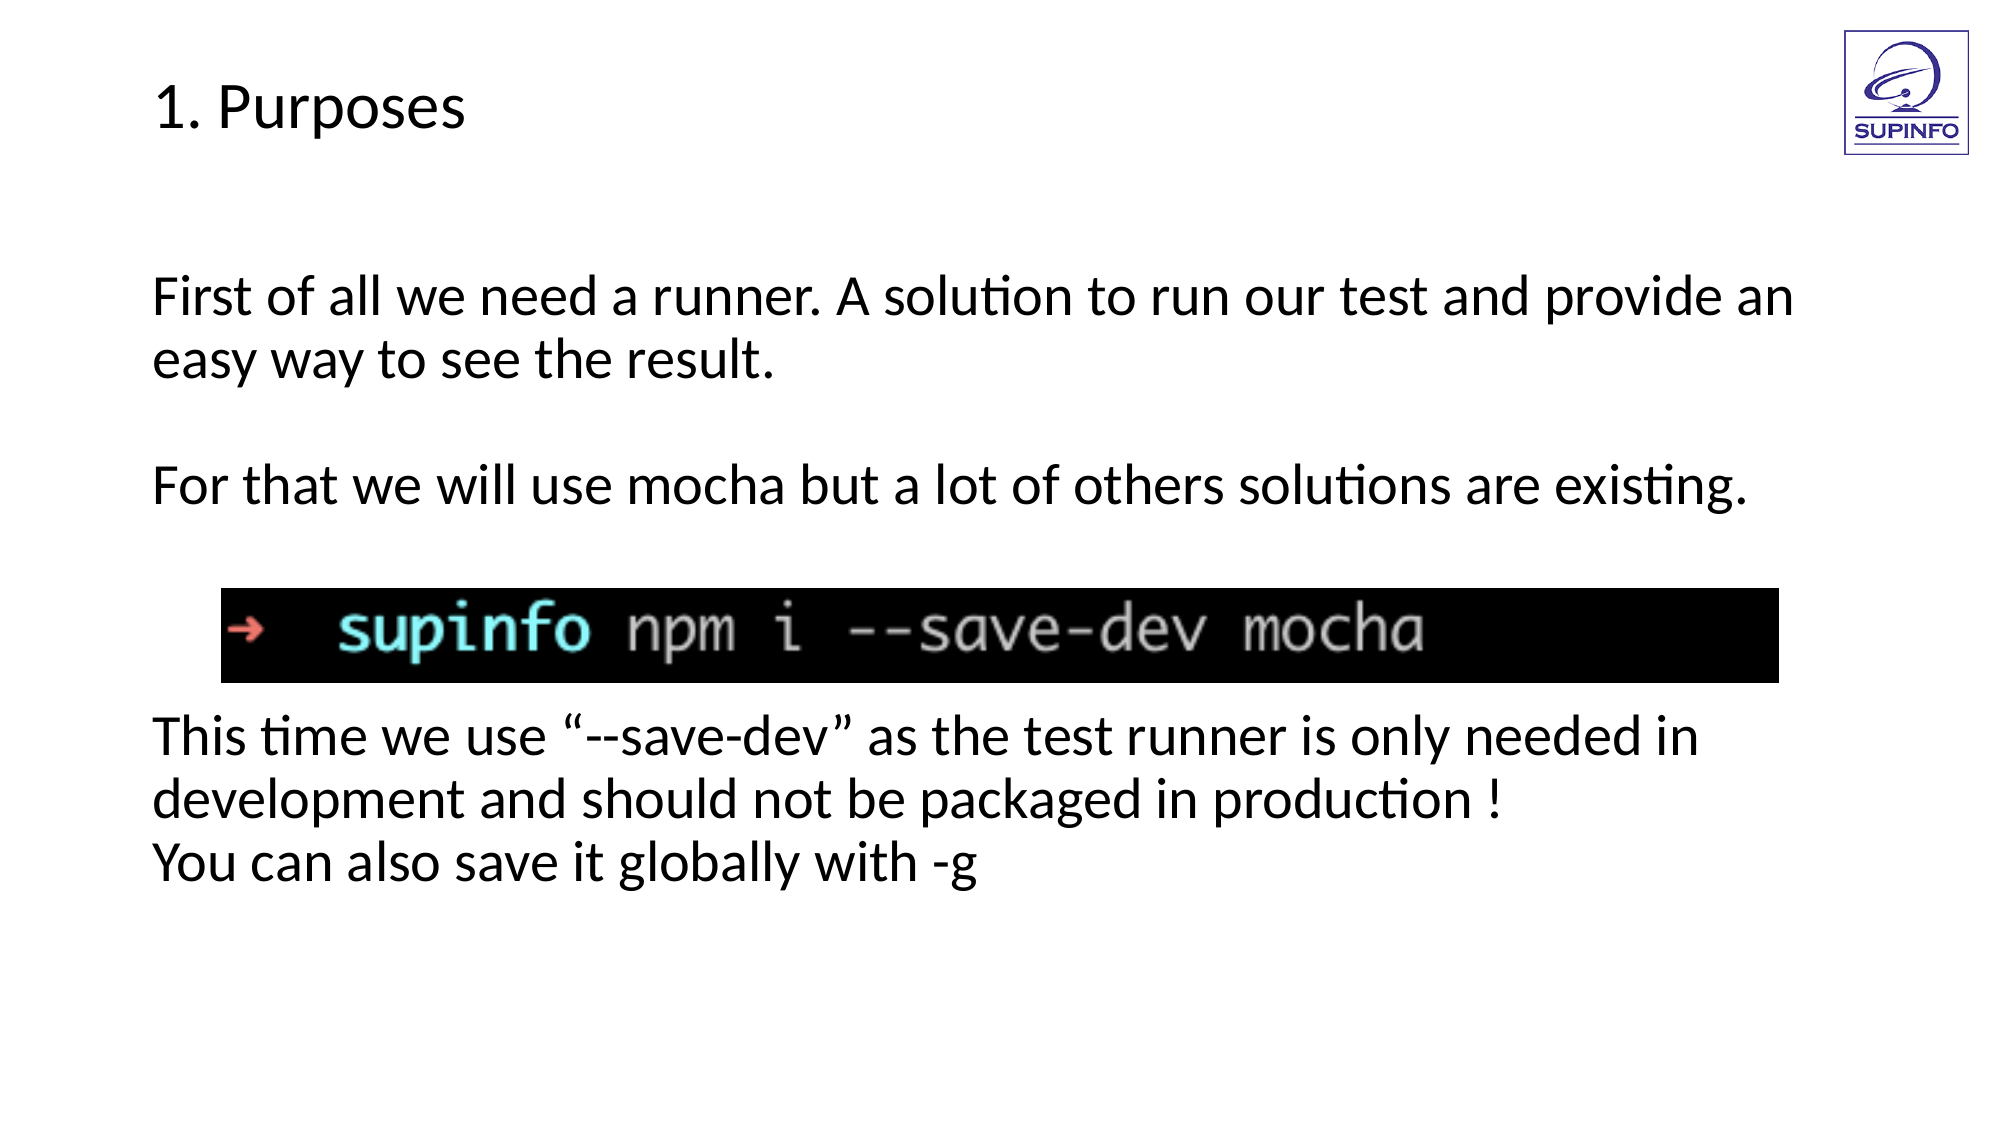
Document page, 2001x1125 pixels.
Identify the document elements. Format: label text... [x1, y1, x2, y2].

list 1. Purposes [137, 63, 1862, 157]
picture [1844, 30, 1969, 155]
picture [221, 588, 1779, 683]
list First of all we need a runner. A solution to run our test and provide an easy way to see the result. For that we will use mocha but a lot of others solutions are existing. This time we use “--save-dev” as the test runner is only needed in development and should not be packaged in production ! You can also save it globally with -g [137, 257, 1863, 1014]
